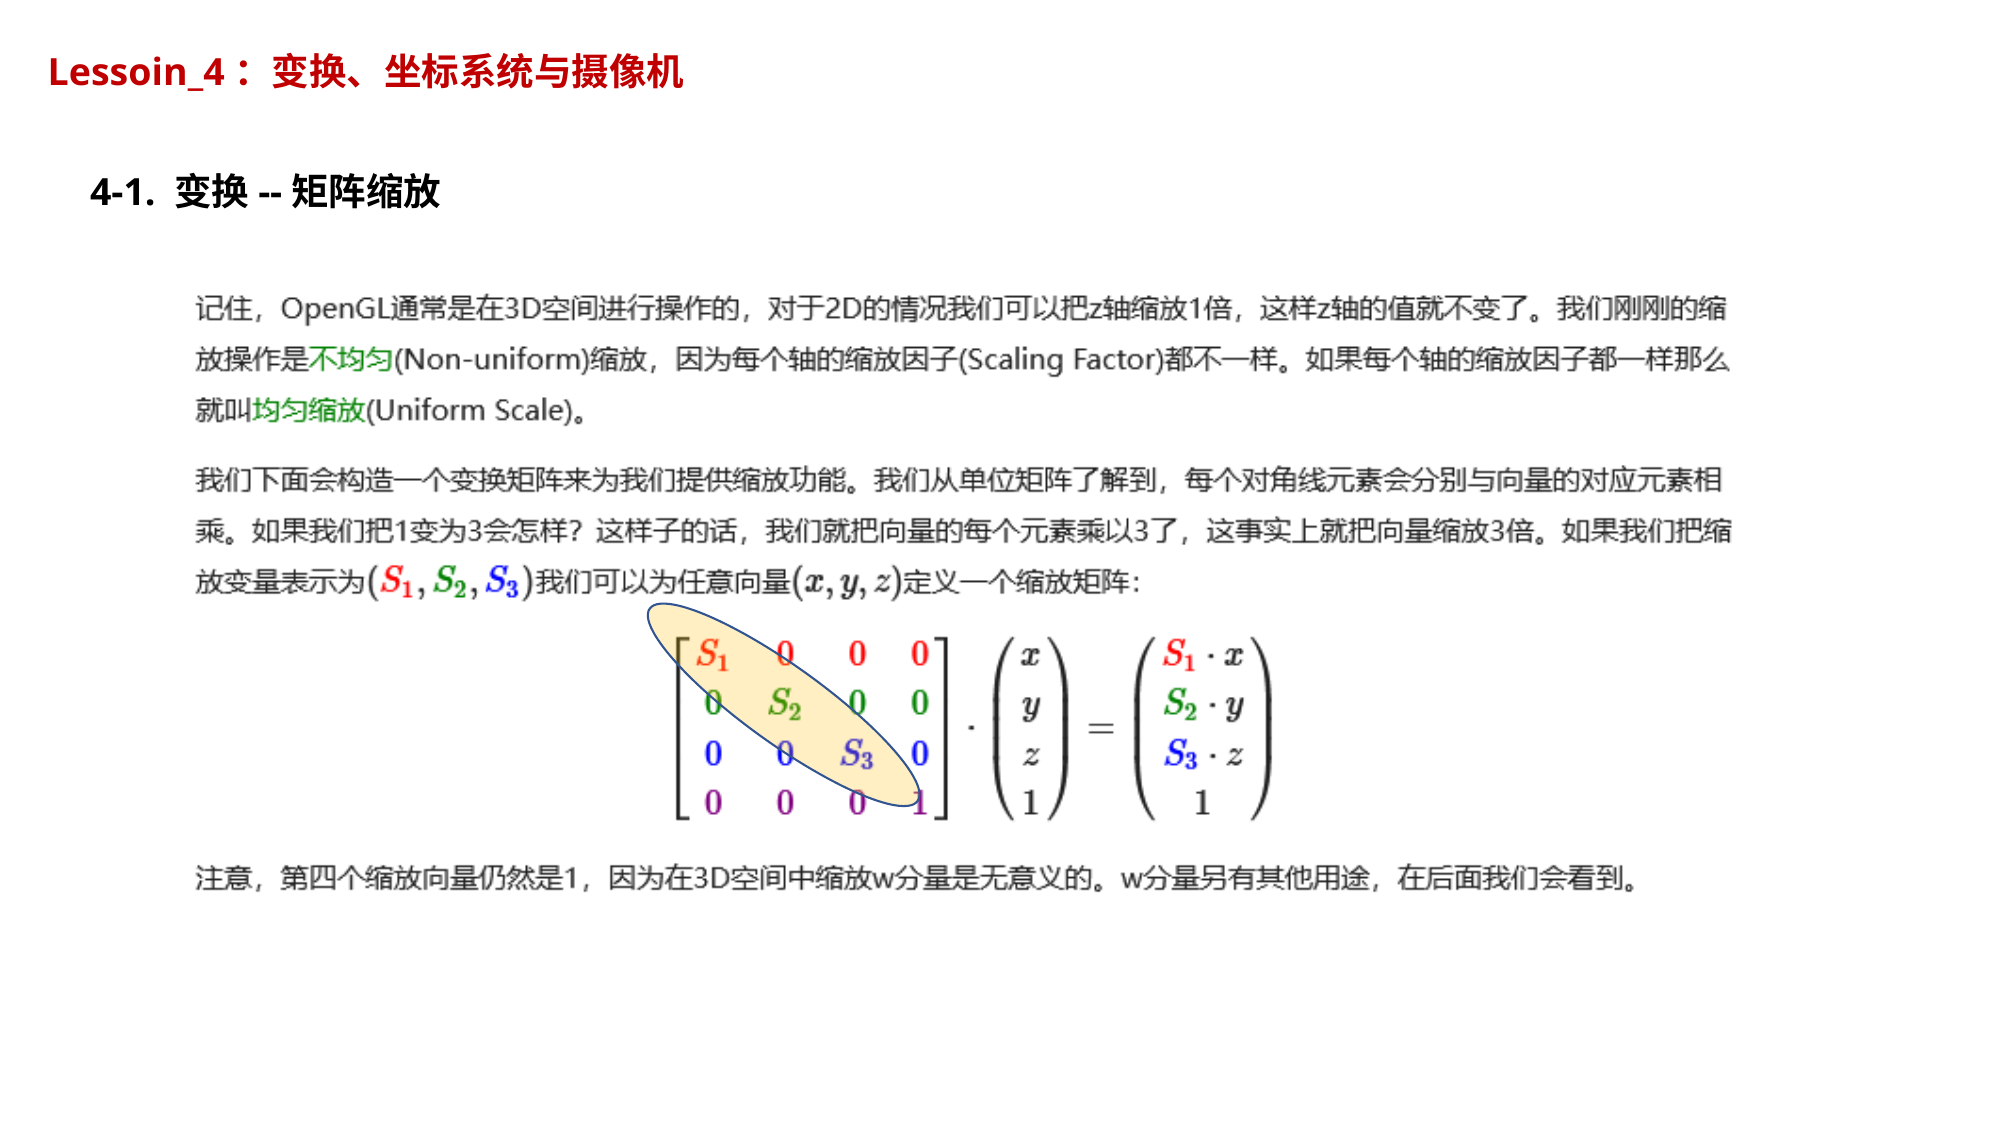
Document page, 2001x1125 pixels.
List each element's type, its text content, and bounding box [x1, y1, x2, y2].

text_box 4-1. 变换--矩阵缩放 [75, 160, 457, 221]
text_box Lessoin_4：变换、坐标系统与摄像机 [33, 40, 699, 101]
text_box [150, 281, 1794, 928]
